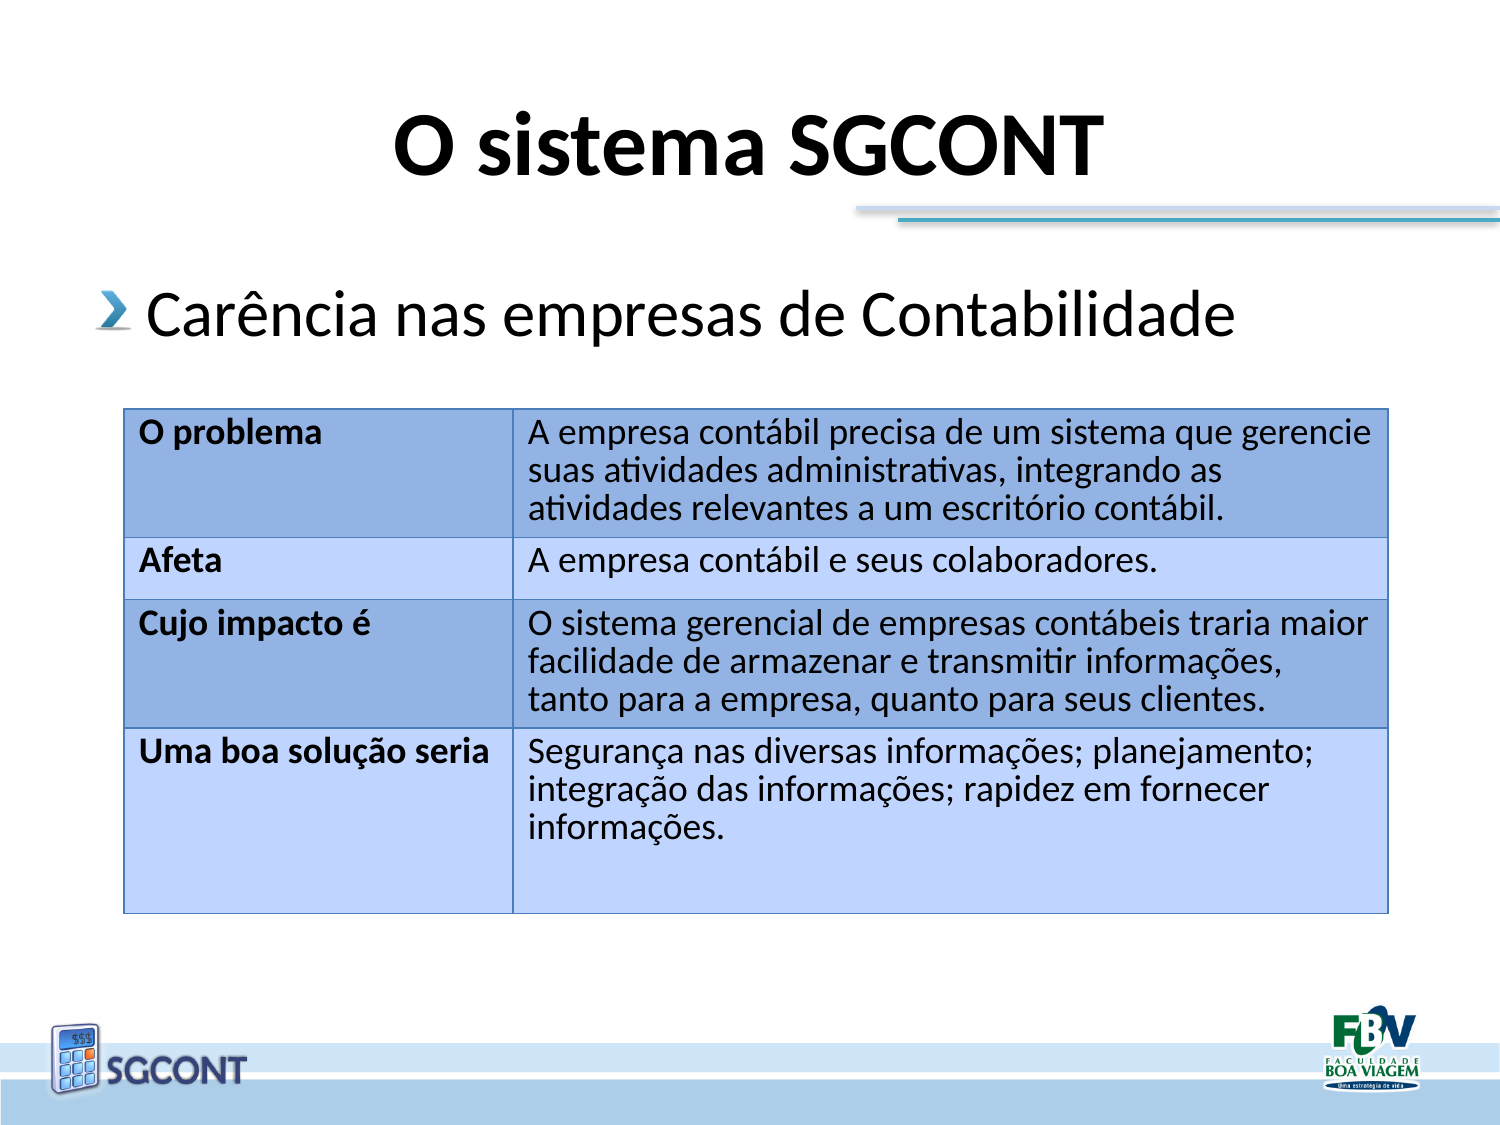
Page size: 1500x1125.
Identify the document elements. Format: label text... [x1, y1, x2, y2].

table_cell Afeta [125, 538, 512, 599]
picture [90, 286, 137, 334]
table_cell Segurança nas diversas informações; planejamento; integração das informações; rapidez em fornecer informações. [514, 729, 1387, 913]
table_cell Uma boa solução seria [125, 729, 512, 913]
picture [0, 999, 1500, 1125]
table_header O problema [125, 410, 512, 537]
table_cell O sistema gerencial de empresas contábeis traria maior facilidade de armazenar e transmitir informações, tanto para a empresa, quanto para seus clientes. [514, 600, 1387, 727]
table_cell Cujo impacto é [125, 600, 512, 727]
table_header A empresa contábil precisa de um sistema que gerencie suas atividades administrativas, integrando as atividades relevantes a um escritório contábil. [514, 410, 1387, 537]
table_cell A empresa contábil e seus colaboradores. [514, 538, 1387, 599]
title O sistema SGCONT [75, 45, 1425, 233]
list Carência nas empresas de Contabilidade [75, 262, 1425, 1005]
